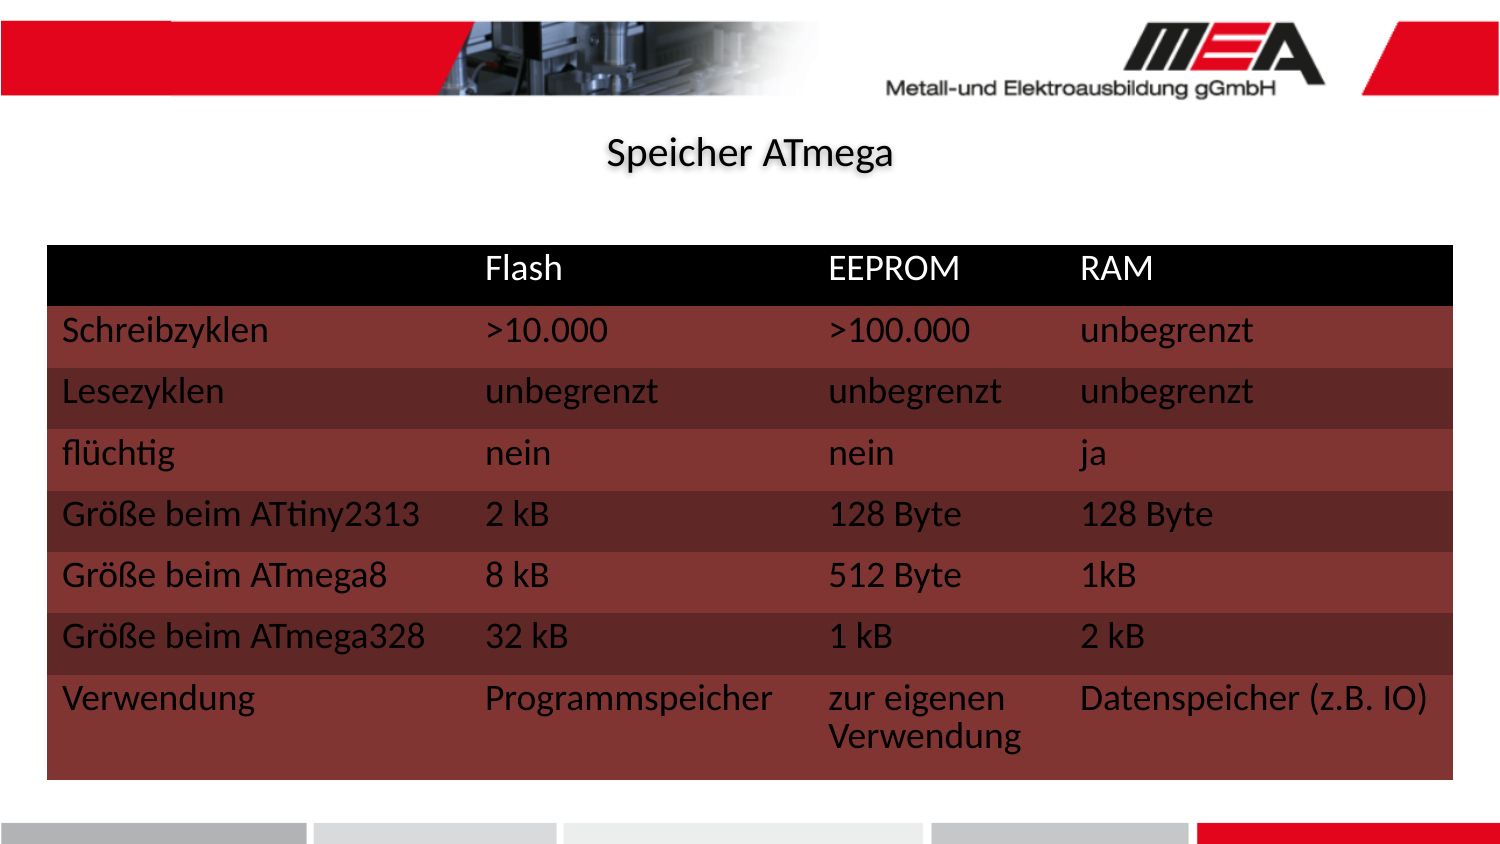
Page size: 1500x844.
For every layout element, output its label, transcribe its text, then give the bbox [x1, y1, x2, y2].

table_header RAM [1065, 245, 1453, 306]
table_header Flash [470, 245, 813, 306]
table_cell 2 kB [1065, 613, 1453, 675]
table_cell unbegrenzt [813, 368, 1065, 429]
table_cell unbegrenzt [1065, 306, 1453, 368]
picture [0, 20, 1500, 104]
table_cell 128 Byte [813, 491, 1065, 552]
table_cell Verwendung [47, 675, 470, 780]
table_cell 32 kB [470, 613, 813, 675]
table_cell Programmspeicher [470, 675, 813, 780]
table_cell 128 Byte [1065, 491, 1453, 552]
table_cell flüchtig [47, 429, 470, 491]
picture [0, 822, 1500, 844]
table_cell ja [1065, 429, 1453, 491]
table_cell nein [470, 429, 813, 491]
table_cell unbegrenzt [470, 368, 813, 429]
table_cell 8 kB [470, 552, 813, 613]
table_cell >10.000 [470, 306, 813, 368]
text_box Speicher ATmega [300, 116, 1201, 183]
table_cell 1 kB [813, 613, 1065, 675]
table_cell >100.000 [813, 306, 1065, 368]
table_cell zur eigenen Verwendung [813, 675, 1065, 780]
table_cell Schreibzyklen [47, 306, 470, 368]
table_cell nein [813, 429, 1065, 491]
table_header EEPROM [813, 245, 1065, 306]
table_cell Lesezyklen [47, 368, 470, 429]
table_header [47, 245, 470, 306]
table_cell Größe beim ATmega328 [47, 613, 470, 675]
table_cell Datenspeicher (z.B. IO) [1065, 675, 1453, 780]
table_cell unbegrenzt [1065, 368, 1453, 429]
table_cell 1kB [1065, 552, 1453, 613]
table_cell Größe beim ATmega8 [47, 552, 470, 613]
table_cell Größe beim ATtiny2313 [47, 491, 470, 552]
table_cell 2 kB [470, 491, 813, 552]
table_cell 512 Byte [813, 552, 1065, 613]
